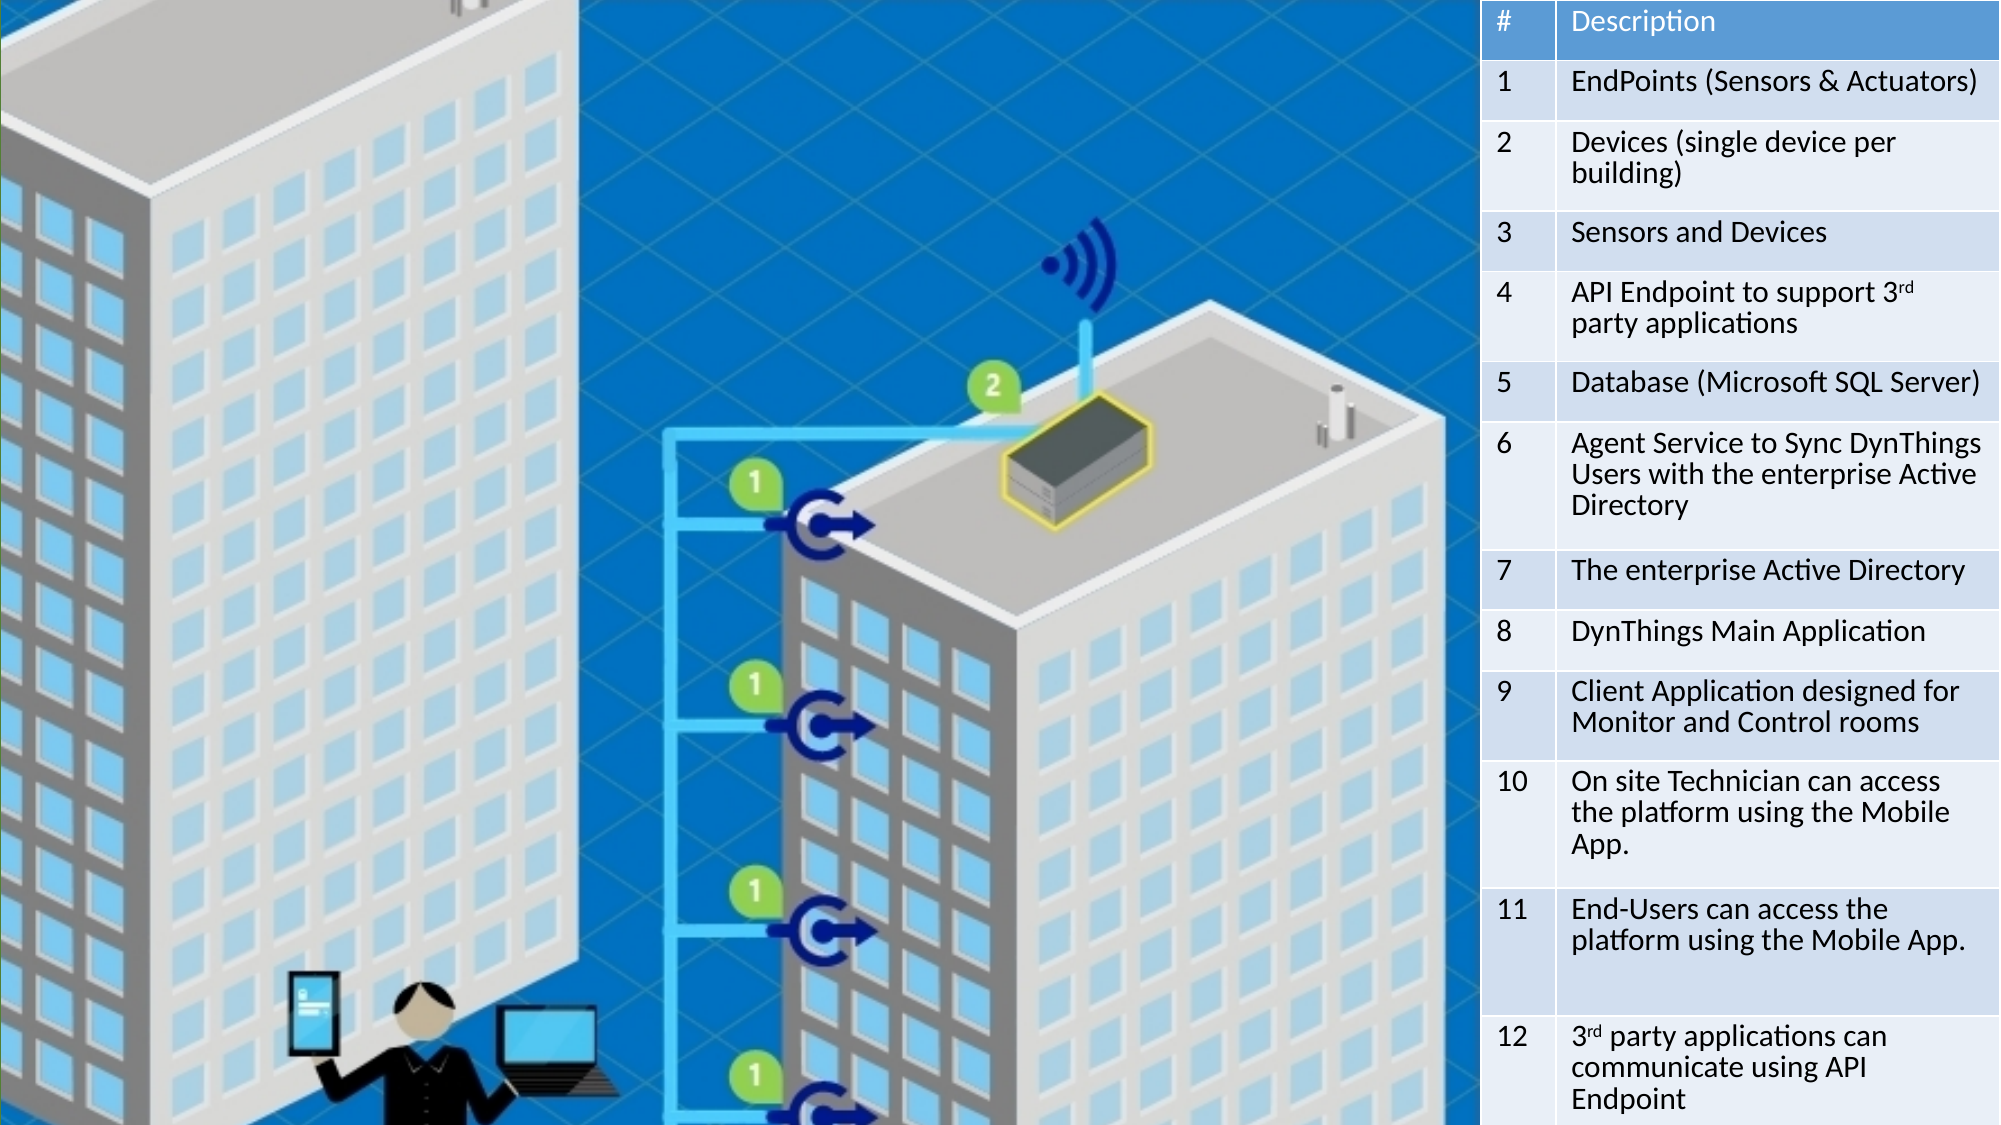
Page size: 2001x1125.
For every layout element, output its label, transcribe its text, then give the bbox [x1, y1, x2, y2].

table_cell 3rd party applications can communicate using API Endpoint [1557, 1017, 1999, 1125]
table_cell End-Users can access the platform using the Mobile App. [1557, 889, 1999, 1015]
table_cell DynThings Main Application [1557, 611, 1999, 670]
table_cell 3 [1482, 212, 1555, 271]
table_cell Client Application designed for Monitor and Control rooms [1557, 672, 1999, 760]
table_cell 6 [1482, 423, 1555, 549]
table_cell 1 [1482, 61, 1555, 120]
table_cell Database (Microsoft SQL Server) [1557, 362, 1999, 421]
table_cell The enterprise Active Directory [1557, 551, 1999, 609]
table_cell 4 [1482, 272, 1555, 361]
table_cell API Endpoint to support 3rd party applications [1557, 272, 1999, 361]
table_cell 9 [1482, 672, 1555, 760]
table_cell 2 [1482, 122, 1555, 210]
picture [0, 0, 1480, 1125]
table_header # [1482, 1, 1555, 60]
table_cell 8 [1482, 611, 1555, 670]
table_cell 12 [1482, 1017, 1555, 1125]
table_cell Sensors and Devices [1557, 212, 1999, 271]
table_cell Devices (single device per building) [1557, 122, 1999, 210]
table_cell Agent Service to Sync DynThings Users with the enterprise Active Directory [1557, 423, 1999, 549]
table_cell EndPoints (Sensors & Actuators) [1557, 61, 1999, 120]
table_cell 5 [1482, 362, 1555, 421]
table_cell On site Technician can access the platform using the Mobile App. [1557, 762, 1999, 887]
table_cell 10 [1482, 762, 1555, 887]
table_header Description [1557, 1, 1999, 60]
table_cell 7 [1482, 551, 1555, 609]
table_cell 11 [1482, 889, 1555, 1015]
